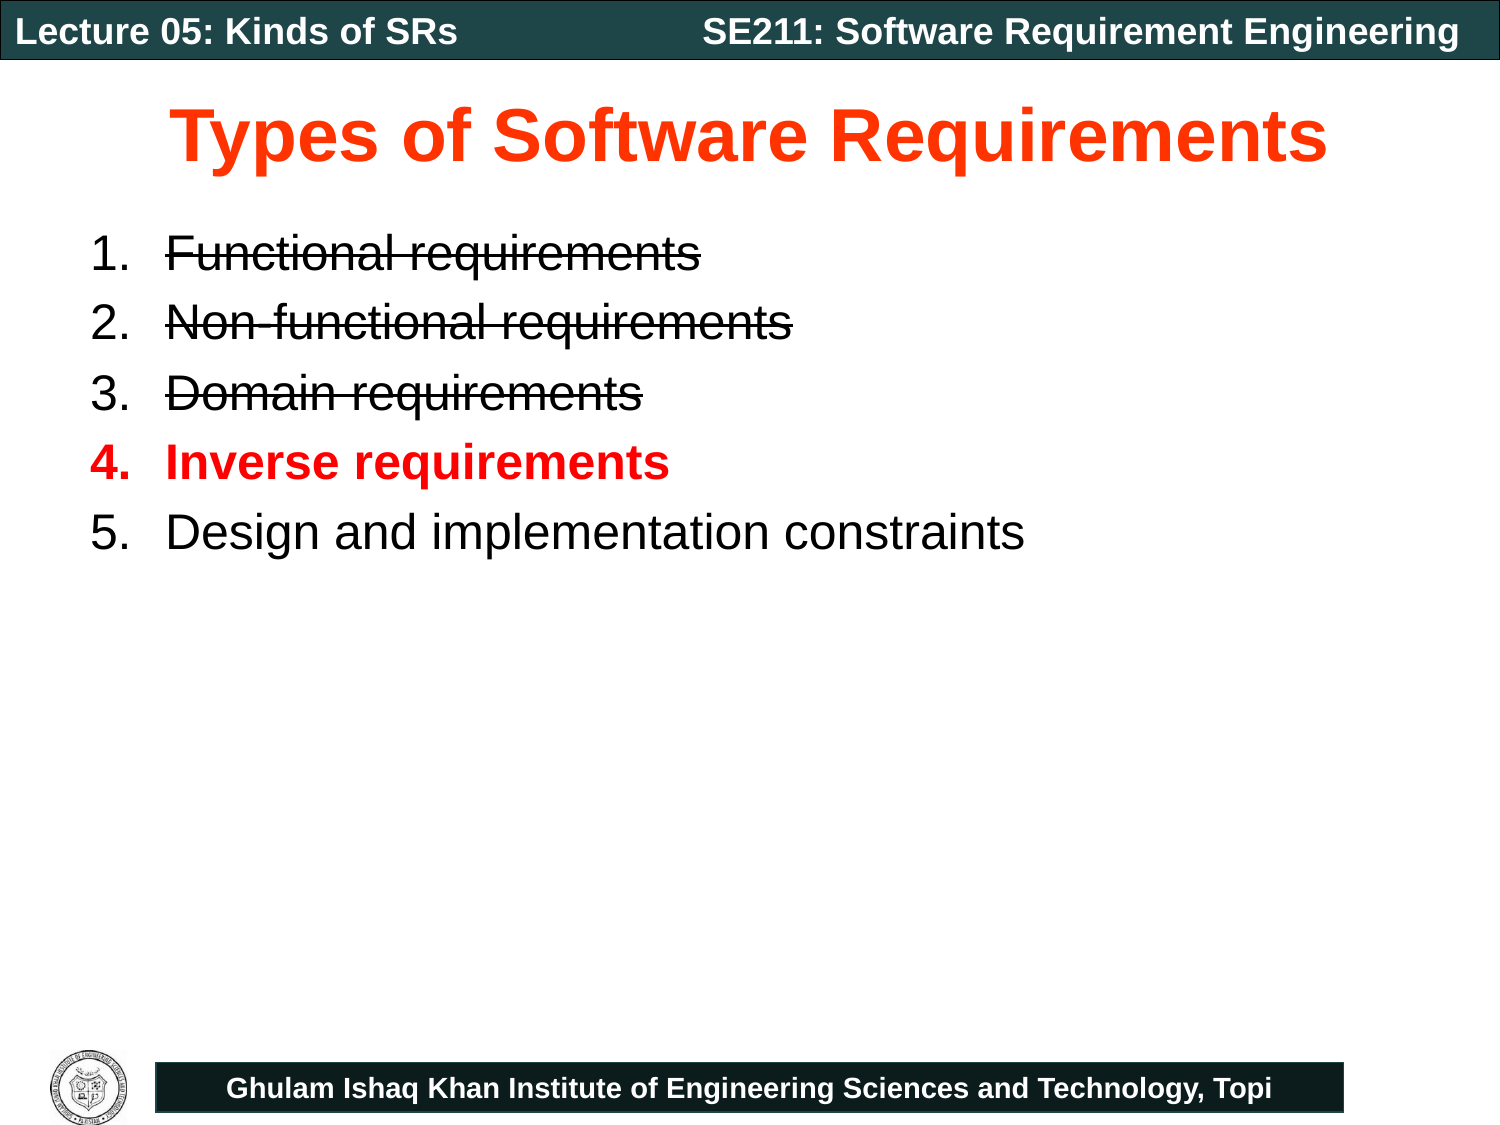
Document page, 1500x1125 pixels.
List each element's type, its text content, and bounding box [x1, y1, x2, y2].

list Functional requirements Non-functional requirements Domain requirements Inverse requirements Design and implementation constraints [0, 212, 1500, 1050]
title Types of Software Requirements [0, 62, 1500, 200]
picture [50, 1050, 127, 1125]
